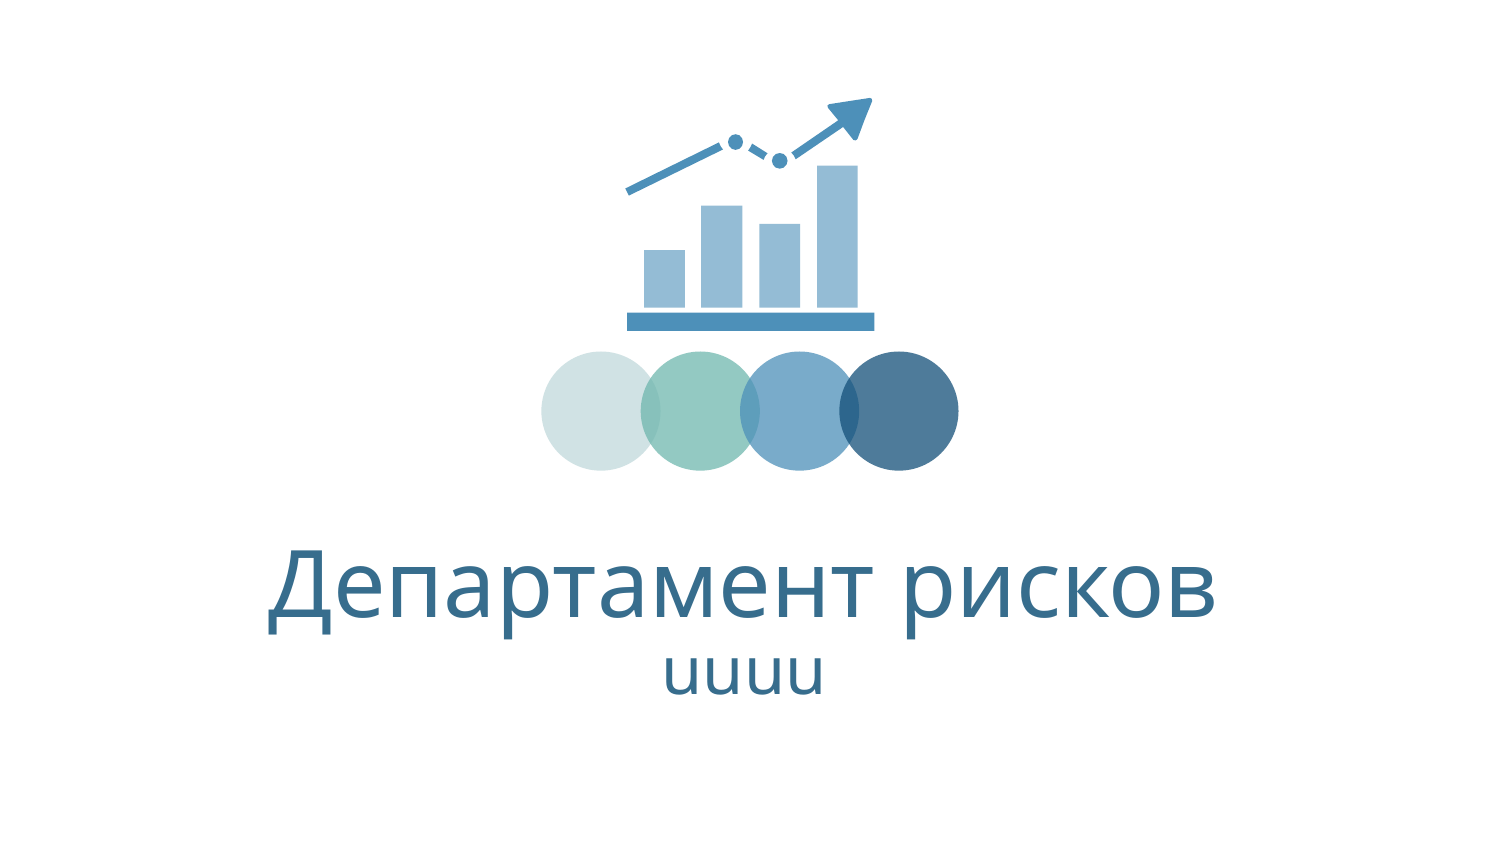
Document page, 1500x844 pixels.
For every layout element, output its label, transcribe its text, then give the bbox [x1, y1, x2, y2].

subtitle uuuu [76, 619, 1412, 718]
title Департамент рисков [76, 516, 1412, 619]
